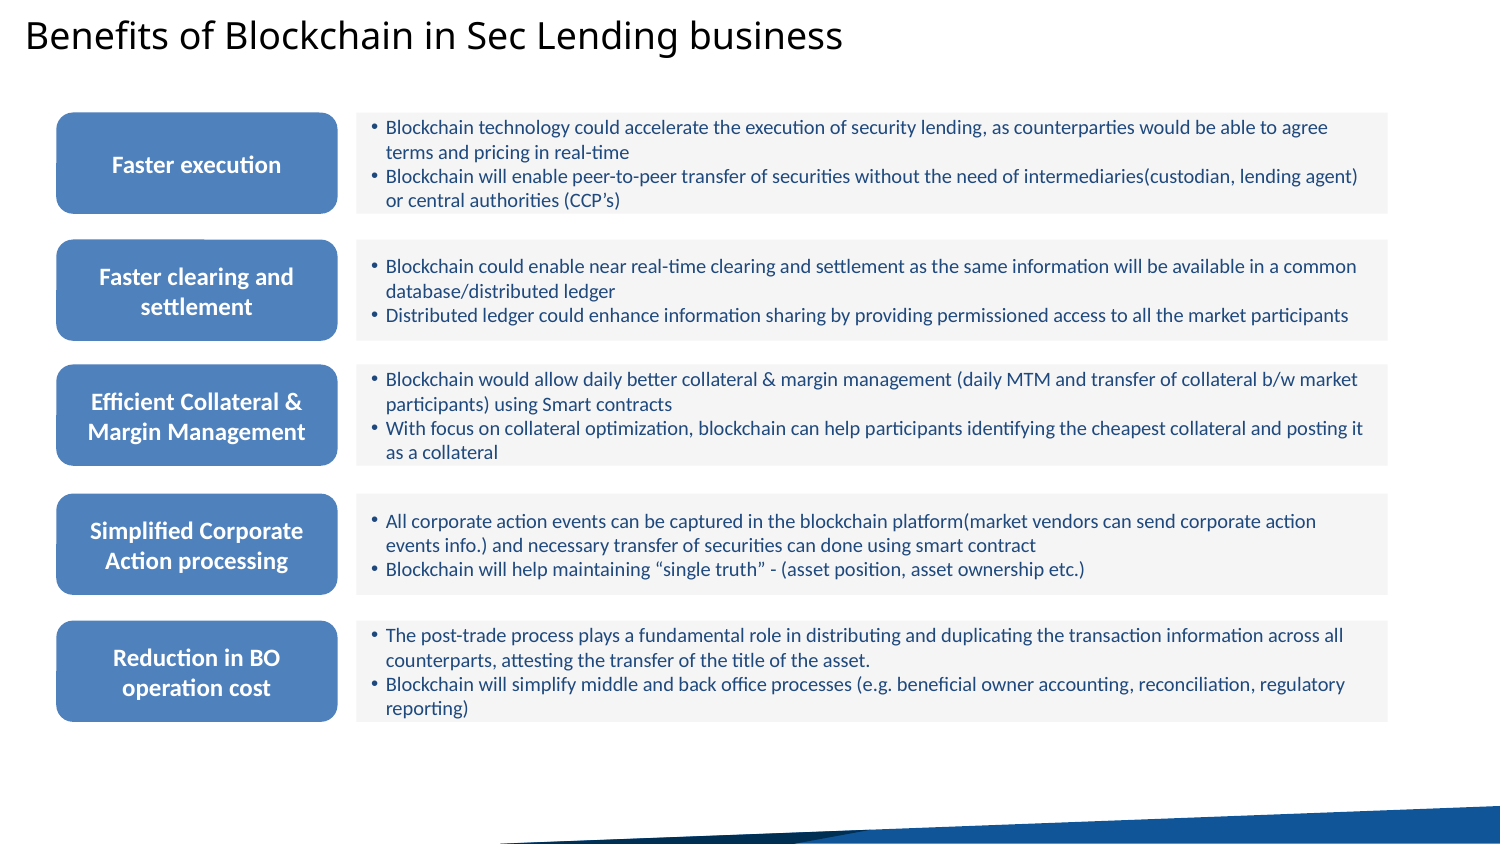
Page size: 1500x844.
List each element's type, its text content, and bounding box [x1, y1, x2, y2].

text_box Blockchain could enable near real-time clearing and settlement as the same information will be available in a common database/distributed ledger Distributed ledger could enhance information sharing by providing permissioned access to all the market participants [356, 239, 1388, 341]
text_box Faster execution [56, 112, 338, 214]
title Benefits of Blockchain in Sec Lending business [24, 9, 1475, 110]
text_box The post-trade process plays a fundamental role in distributing and duplicating the transaction information across all counterparts, attesting the transfer of the title of the asset. Blockchain will simplify middle and back office processes (e.g. beneficial owner accounting, reconciliation, regulatory reporting) [356, 620, 1388, 722]
text_box All corporate action events can be captured in the blockchain platform(market vendors can send corporate action events info.) and necessary transfer of securities can done using smart contract Blockchain will help maintaining “single truth” - (asset position, asset ownership etc.) [356, 493, 1388, 595]
text_box Faster clearing and settlement [56, 239, 338, 341]
text_box Blockchain technology could accelerate the execution of security lending, as counterparties would be able to agree terms and pricing in real-time Blockchain will enable peer-to-peer transfer of securities without the need of intermediaries(custodian, lending agent) or central authorities (CCP’s) [356, 112, 1388, 214]
text_box Reduction in BO operation cost [56, 620, 338, 722]
text_box Simplified Corporate Action processing [56, 493, 338, 595]
text_box Blockchain would allow daily better collateral & margin management (daily MTM and transfer of collateral b/w market participants) using Smart contracts With focus on collateral optimization, blockchain can help participants identifying the cheapest collateral and posting it as a collateral [356, 364, 1388, 466]
text_box Efficient Collateral & Margin Management [56, 364, 338, 466]
